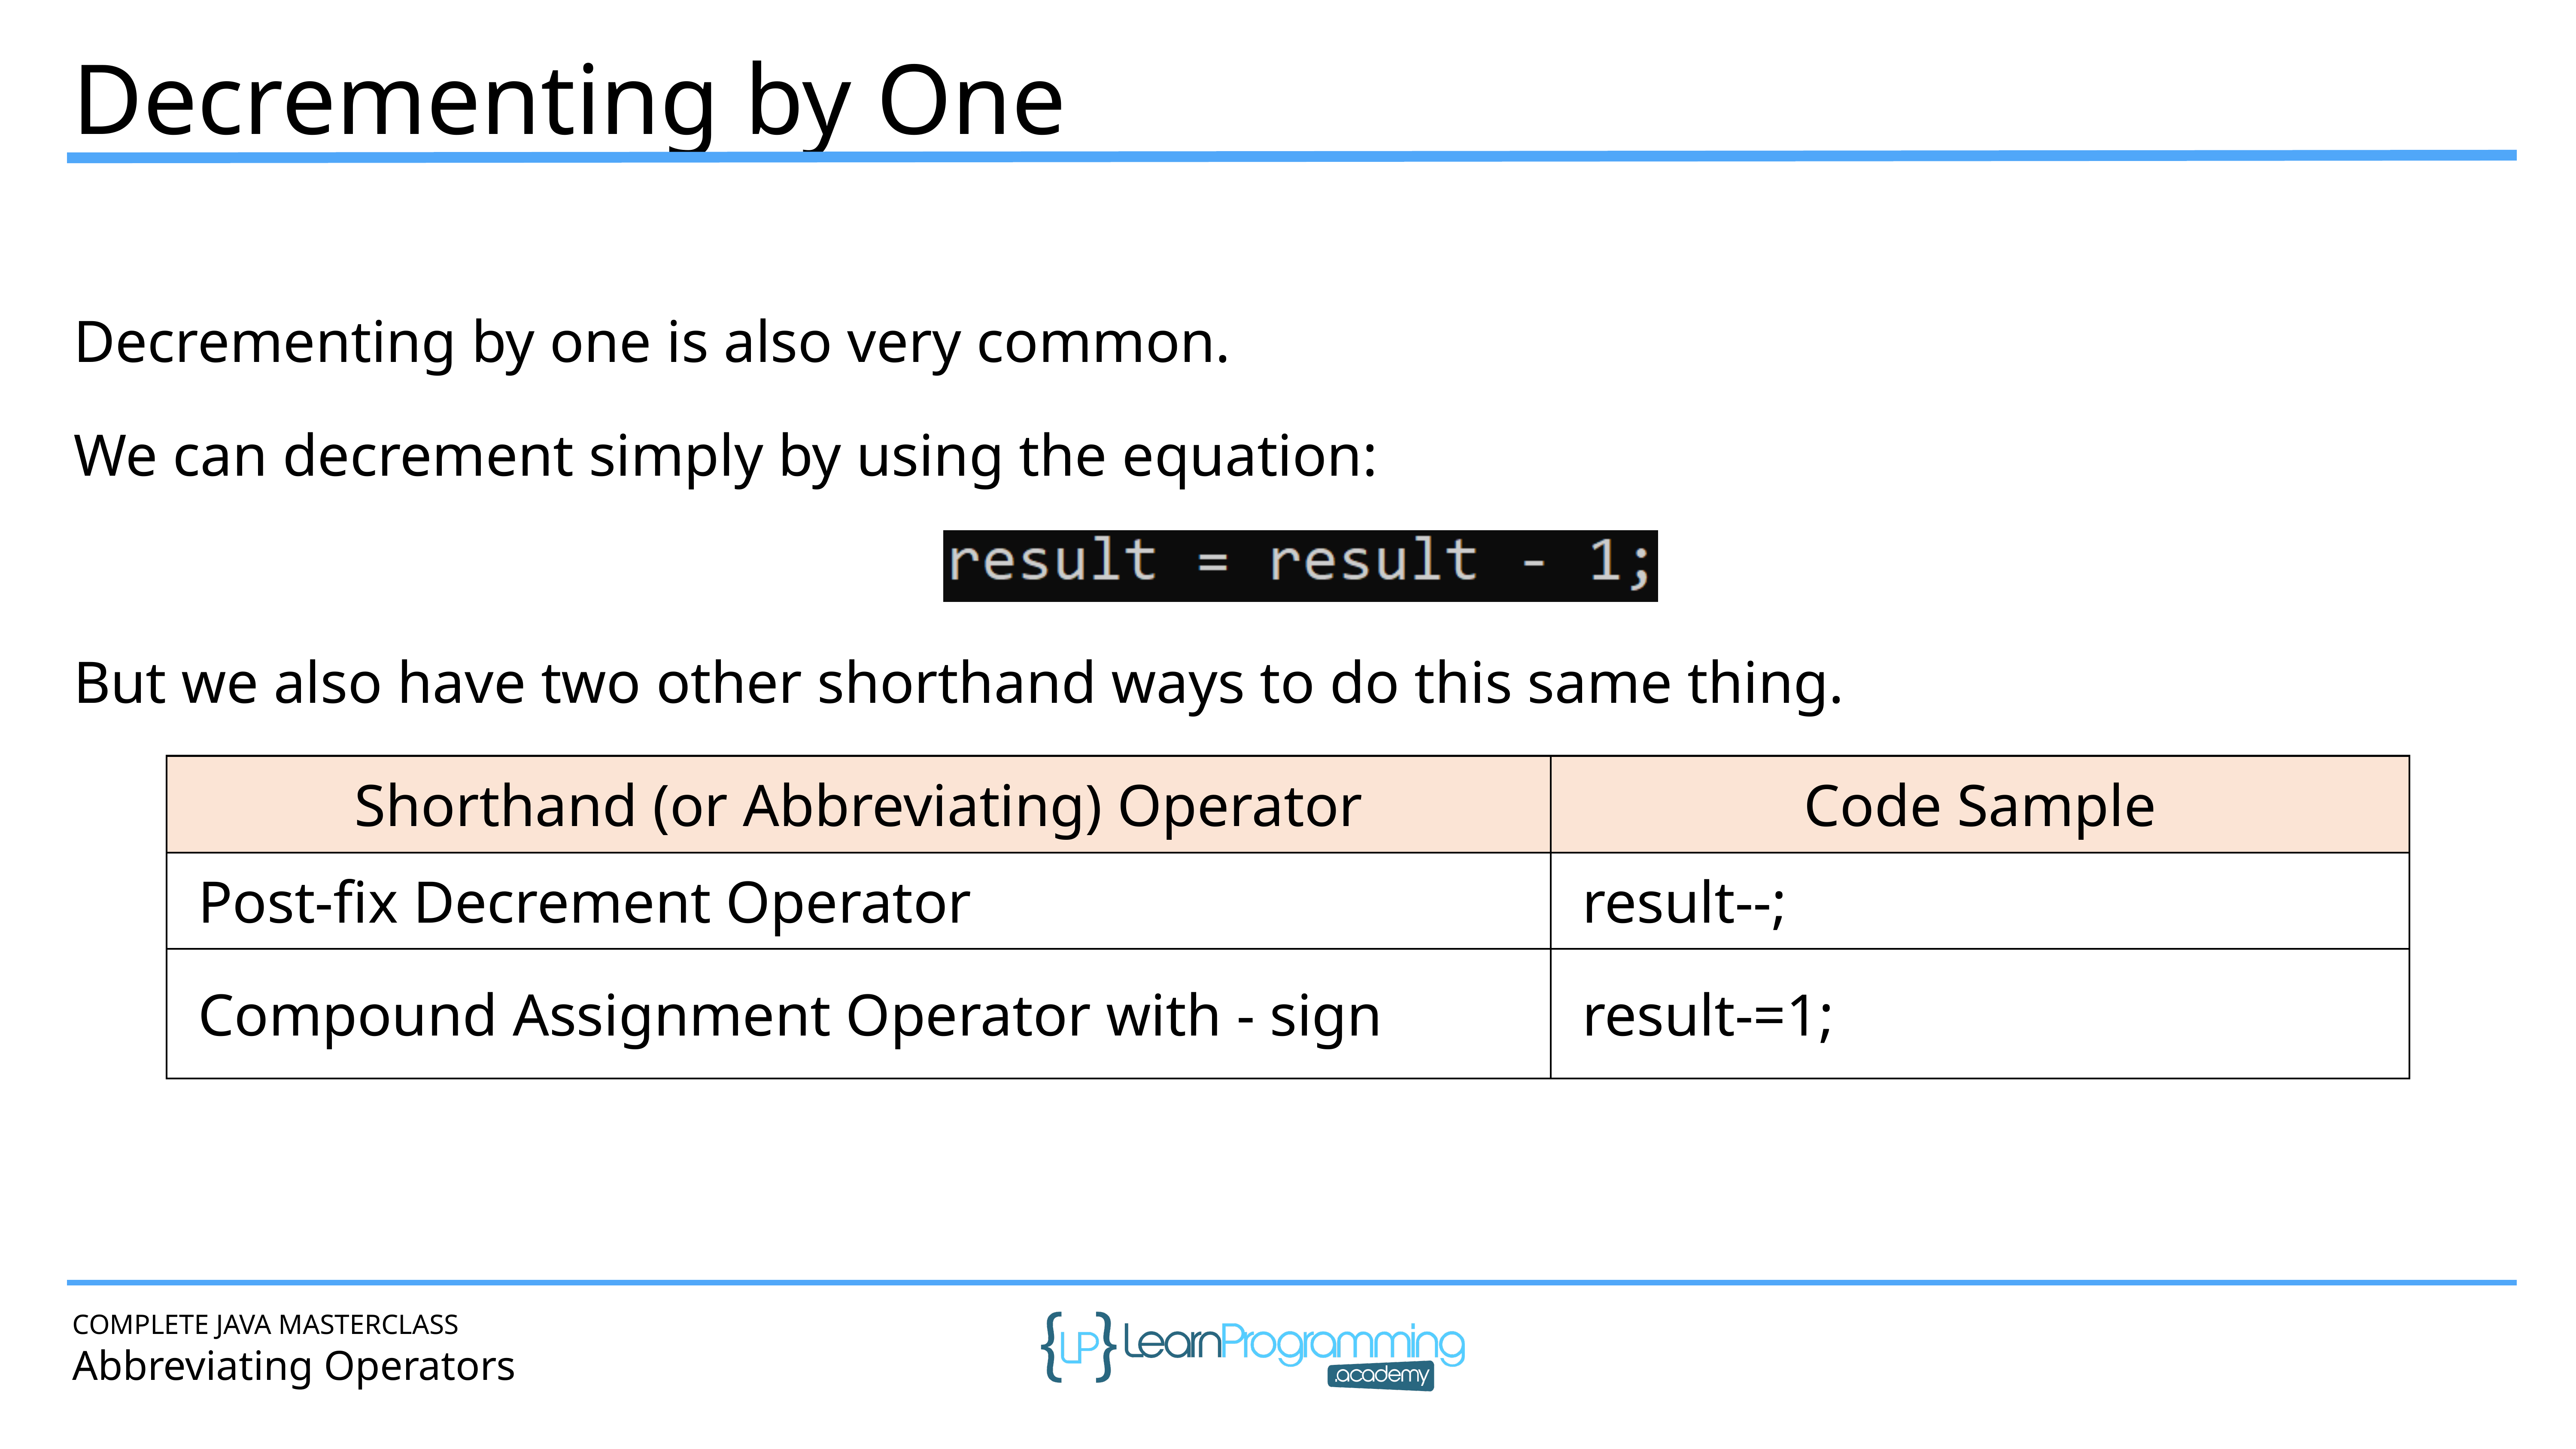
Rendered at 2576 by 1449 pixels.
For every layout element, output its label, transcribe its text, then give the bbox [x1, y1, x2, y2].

table_cell result-=1; [1552, 950, 2409, 1078]
text_box Decrementing by One [67, 32, 1073, 152]
text_box Decrementing by one is also very common. We can decrement simply by using the equation: But we also have two other shorthand ways to do this same thing. [67, 301, 2517, 1139]
text_box COMPLETE JAVA MASTERCLASS Abbreviating Operators [67, 1302, 1030, 1394]
picture [943, 530, 1658, 602]
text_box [67, 155, 2517, 158]
picture [1032, 1302, 1477, 1400]
table_cell Compound Assignment Operator with - sign [167, 950, 1550, 1078]
table_cell result--; [1552, 854, 2409, 948]
table_header Shorthand (or Abbreviating) Operator [167, 757, 1550, 852]
table_cell Post-fix Decrement Operator [167, 854, 1550, 948]
table_header Code Sample [1552, 757, 2409, 852]
